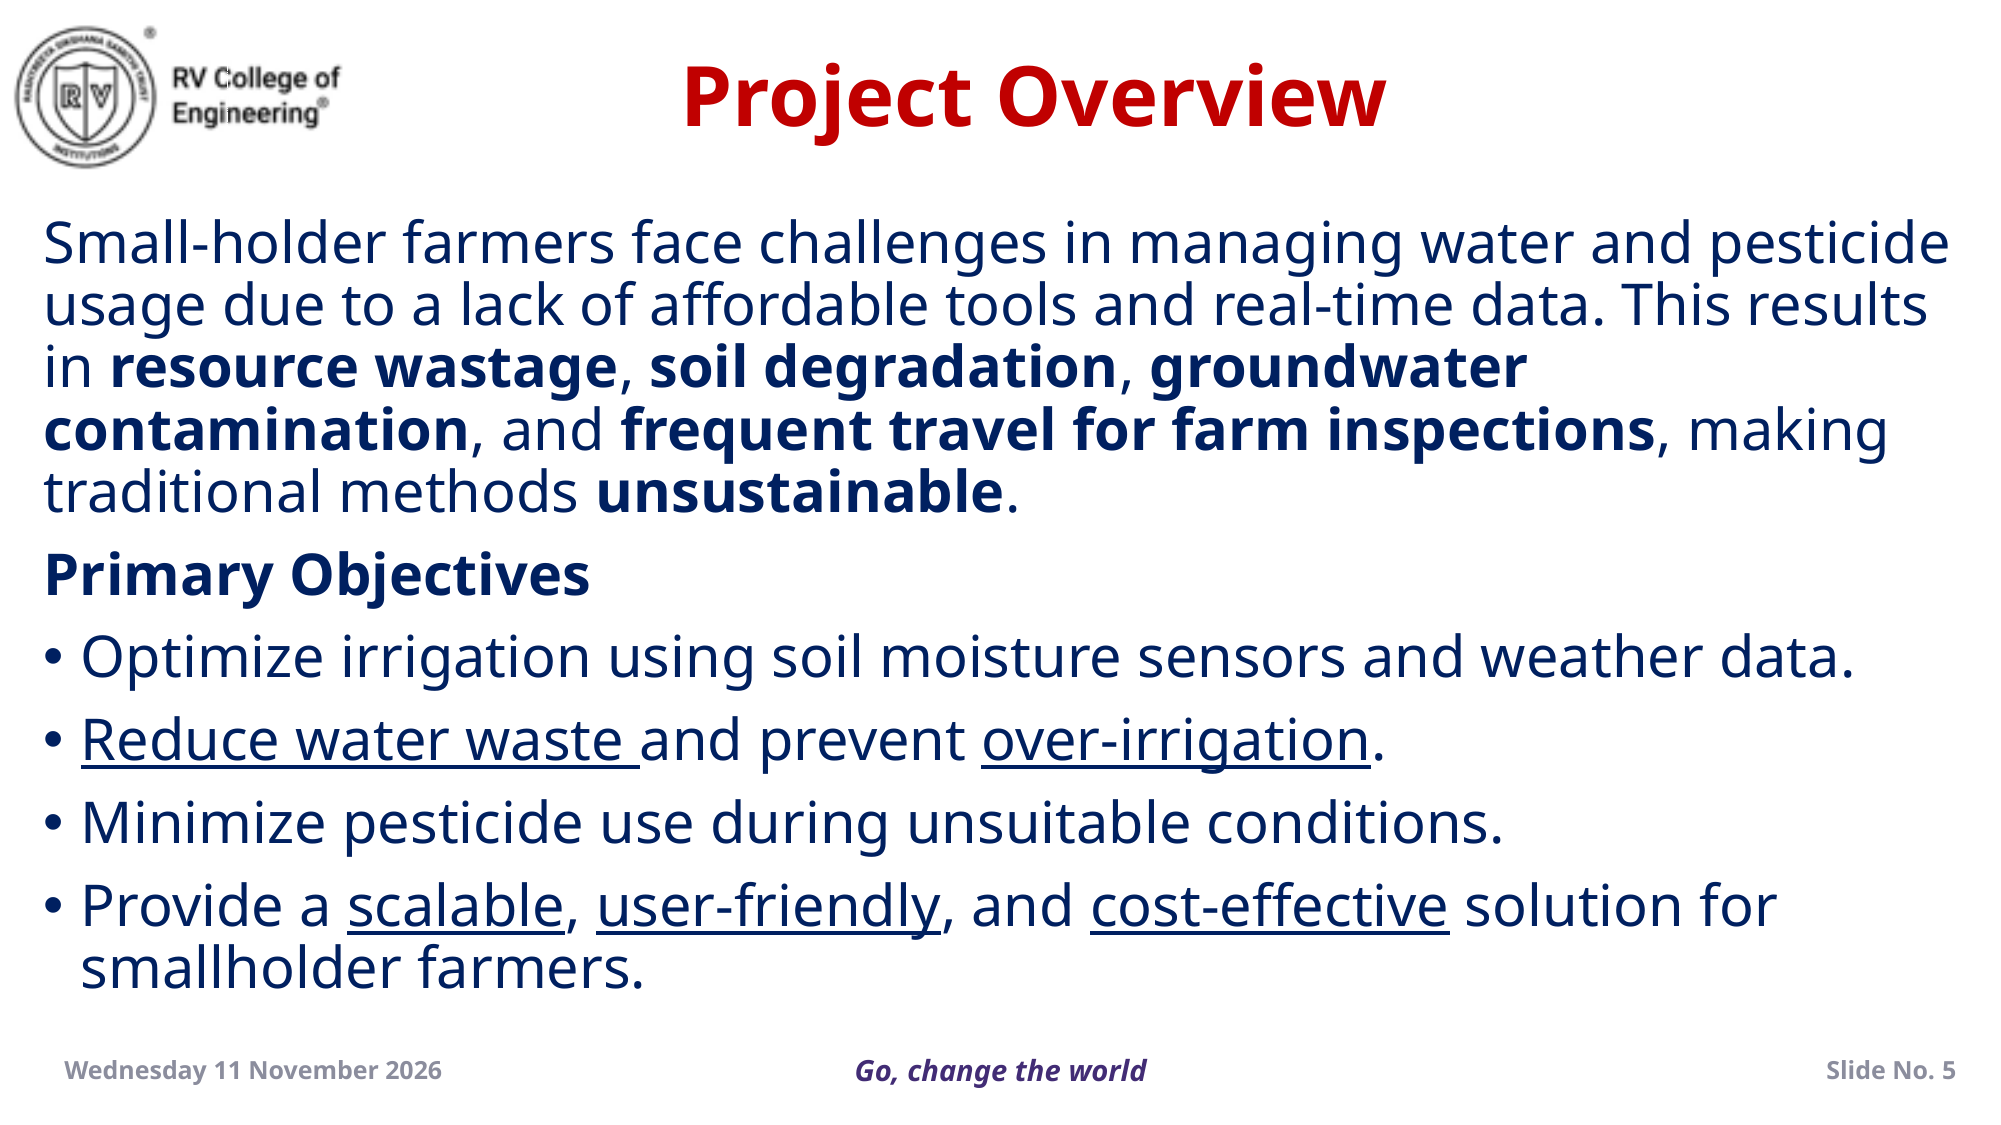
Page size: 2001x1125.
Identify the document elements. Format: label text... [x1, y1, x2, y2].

picture [0, 12, 363, 177]
slide_number Slide No. 5 [1521, 1041, 1972, 1102]
list Small-holder farmers face challenges in managing water and pesticide usage due to a lack of affordable tools and real-time data. This results in resource wastage, soil degradation, groundwater contamination, and frequent travel for farm inspections, making traditional methods unsustainable. Primary Objectives Optimize irrigation using soil moisture sensors and weather data. Reduce water waste and prevent over-irrigation. Minimize pesticide use during unsuitable conditions. Provide a scalable, user-friendly, and cost-effective solution for smallholder farmers. [28, 206, 2000, 1014]
text_box Project Overview [226, 23, 1842, 163]
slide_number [28, 1041, 479, 1102]
